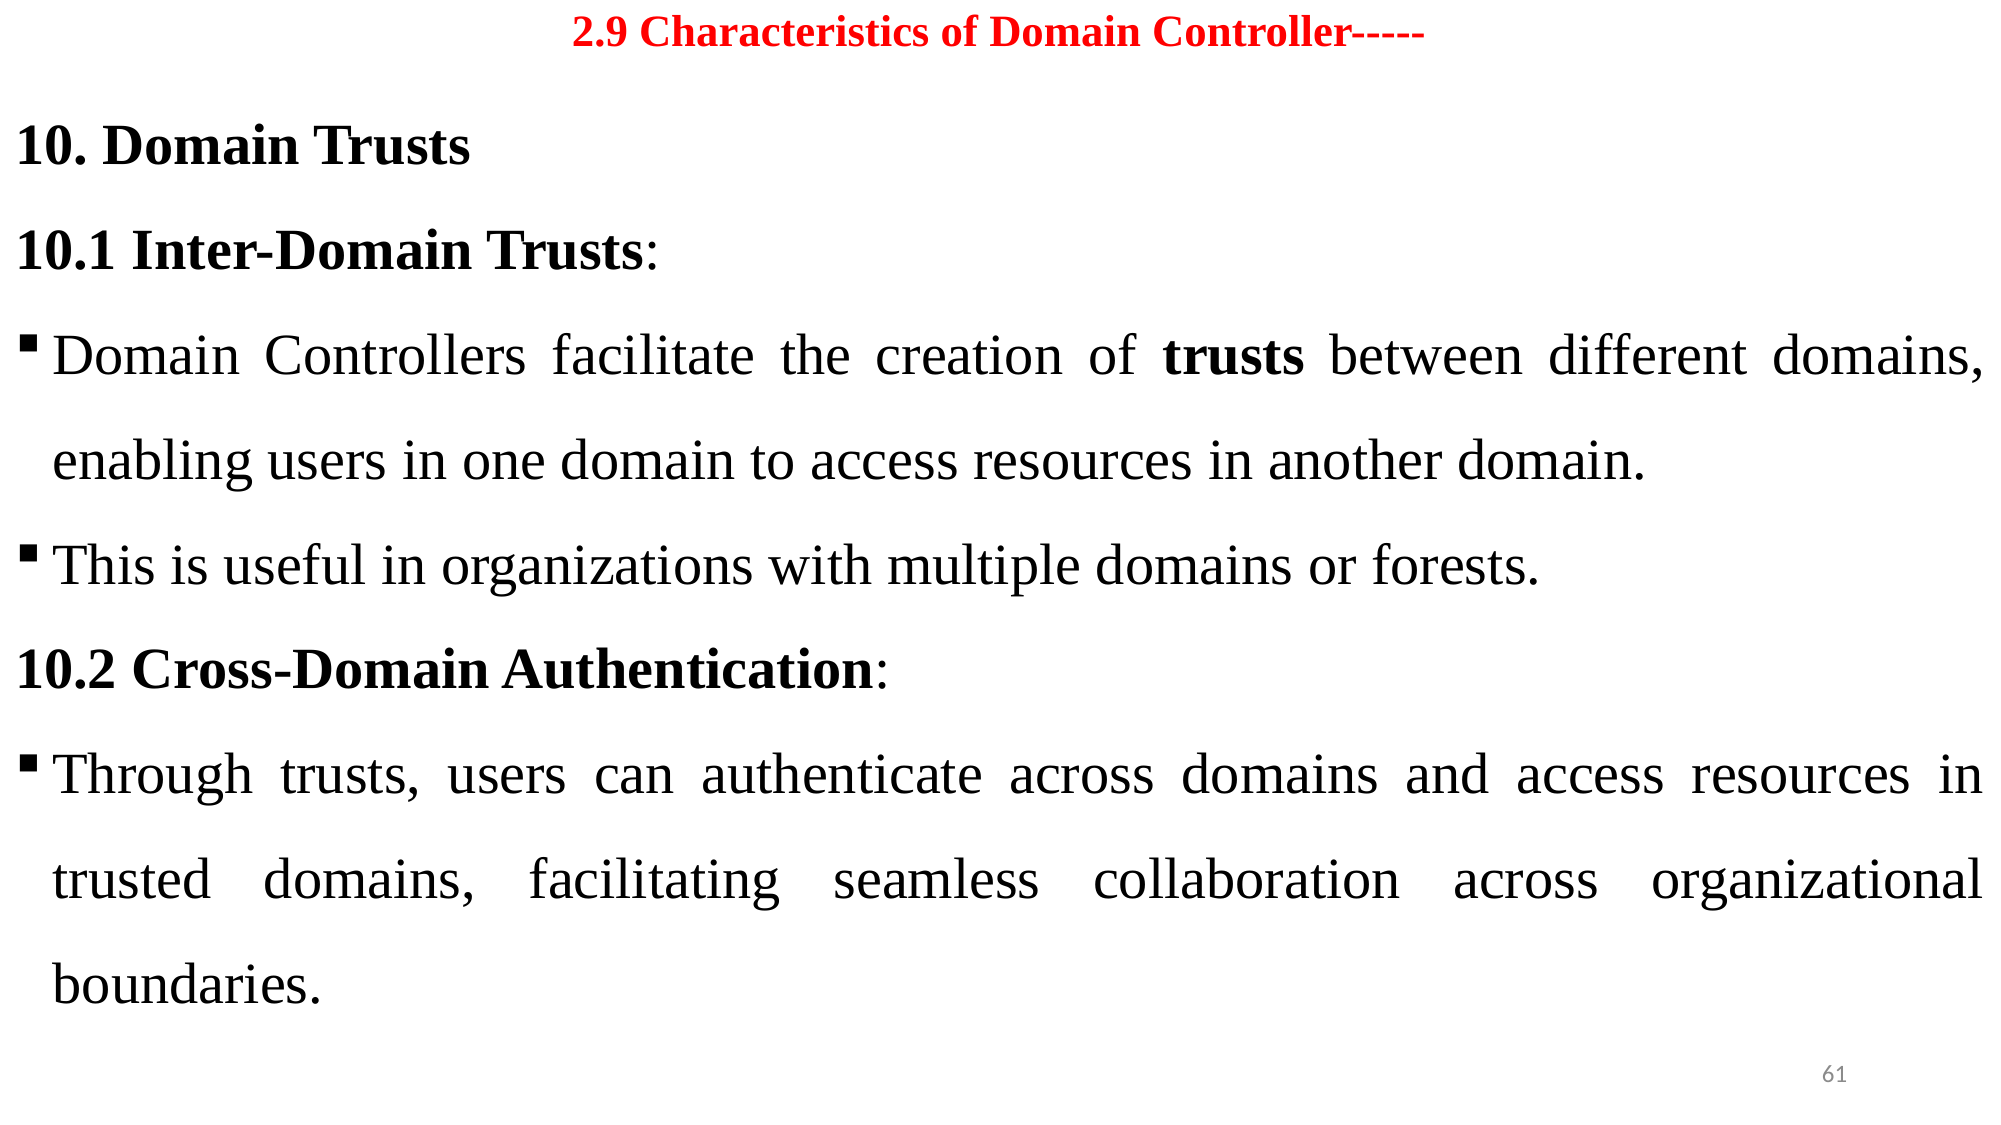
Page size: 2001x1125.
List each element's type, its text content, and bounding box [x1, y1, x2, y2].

list 10. Domain Trusts 10.1 Inter-Domain Trusts: Domain Controllers facilitate the creation of trusts between different domains, enabling users in one domain to access resources in another domain. This is useful in organizations with multiple domains or forests. 10.2 Cross-Domain Authentication: Through trusts, users can authenticate across domains and access resources in trusted domains, facilitating seamless collaboration across organizational boundaries. [0, 63, 2000, 1125]
slide_number 61 [1412, 1042, 1863, 1103]
title 2.9 Characteristics of Domain Controller----- [137, 0, 1863, 63]
